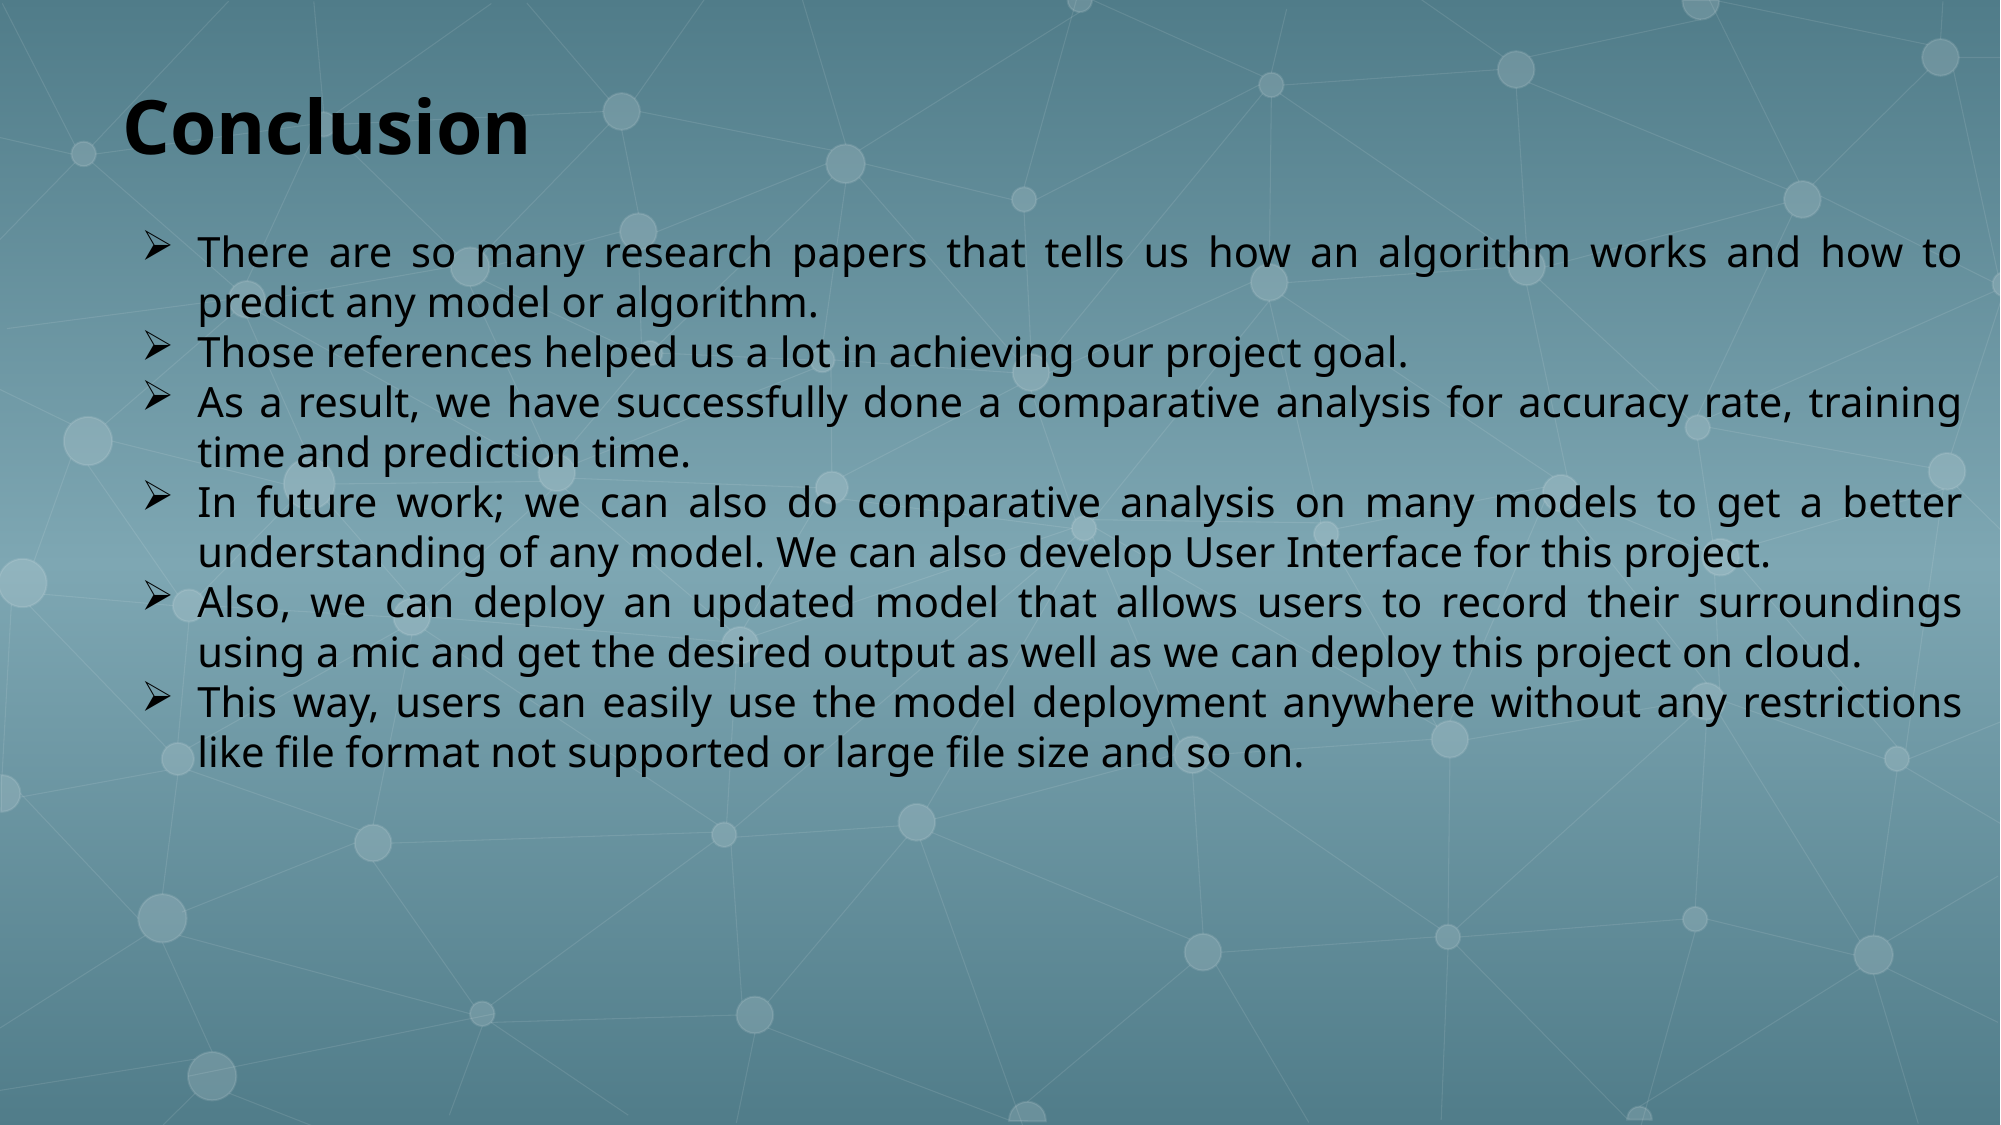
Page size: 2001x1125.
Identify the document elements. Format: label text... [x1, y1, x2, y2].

text_box Conclusion [107, 72, 548, 177]
text_box There are so many research papers that tells us how an algorithm works and how to predict any model or algorithm. Those references helped us a lot in achieving our project goal. As a result, we have successfully done a comparative analysis for accuracy rate, training time and prediction time. In future work; we can also do comparative analysis on many models to get a better understanding of any model. We can also develop User Interface for this project. Also, we can deploy an updated model that allows users to record their surroundings using a mic and get the desired output as well as we can deploy this project on cloud. This way, users can easily use the model deployment anywhere without any restrictions like file format not supported or large file size and so on. [126, 218, 1979, 784]
